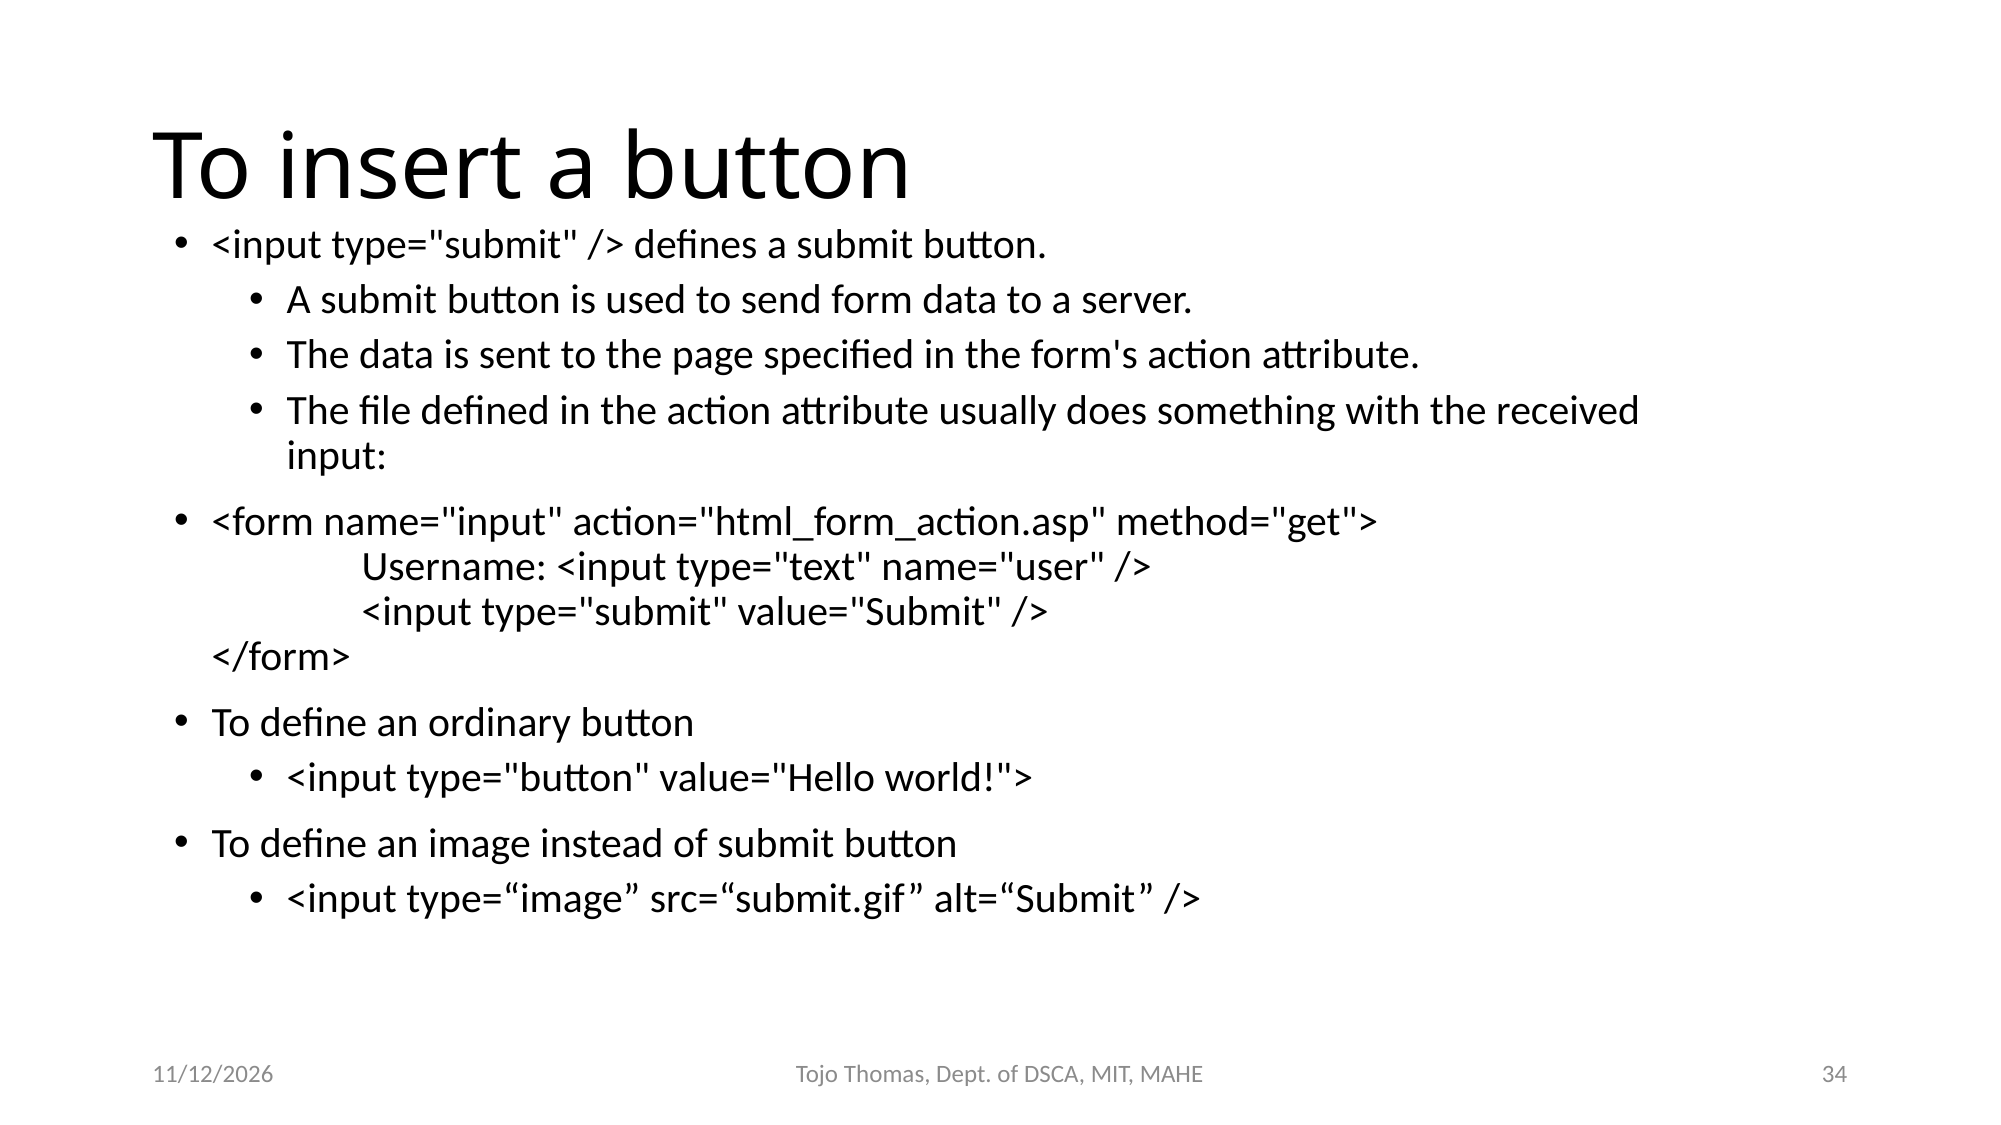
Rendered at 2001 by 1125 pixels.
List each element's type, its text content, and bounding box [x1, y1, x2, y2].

slide_number 34 [1412, 1042, 1863, 1103]
footer Tojo Thomas, Dept. of DSCA, MIT, MAHE [662, 1042, 1338, 1103]
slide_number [137, 1042, 588, 1103]
list <input type="submit" /> defines a submit button. A submit button is used to send form data to a server. The data is sent to the page specified in the form's action attribute. The file defined in the action attribute usually does something with the received input: <form name="input" action="html_form_action.asp" method="get"> Username: <input type="text" name="user" /> <input type="submit" value="Submit" /> </form> To define an ordinary button <input type="button" value="Hello world!"> To define an image instead of submit button <input type=“image” src=“submit.gif” alt=“Submit” /> [159, 214, 1675, 1008]
title To insert a button [137, 59, 1863, 278]
